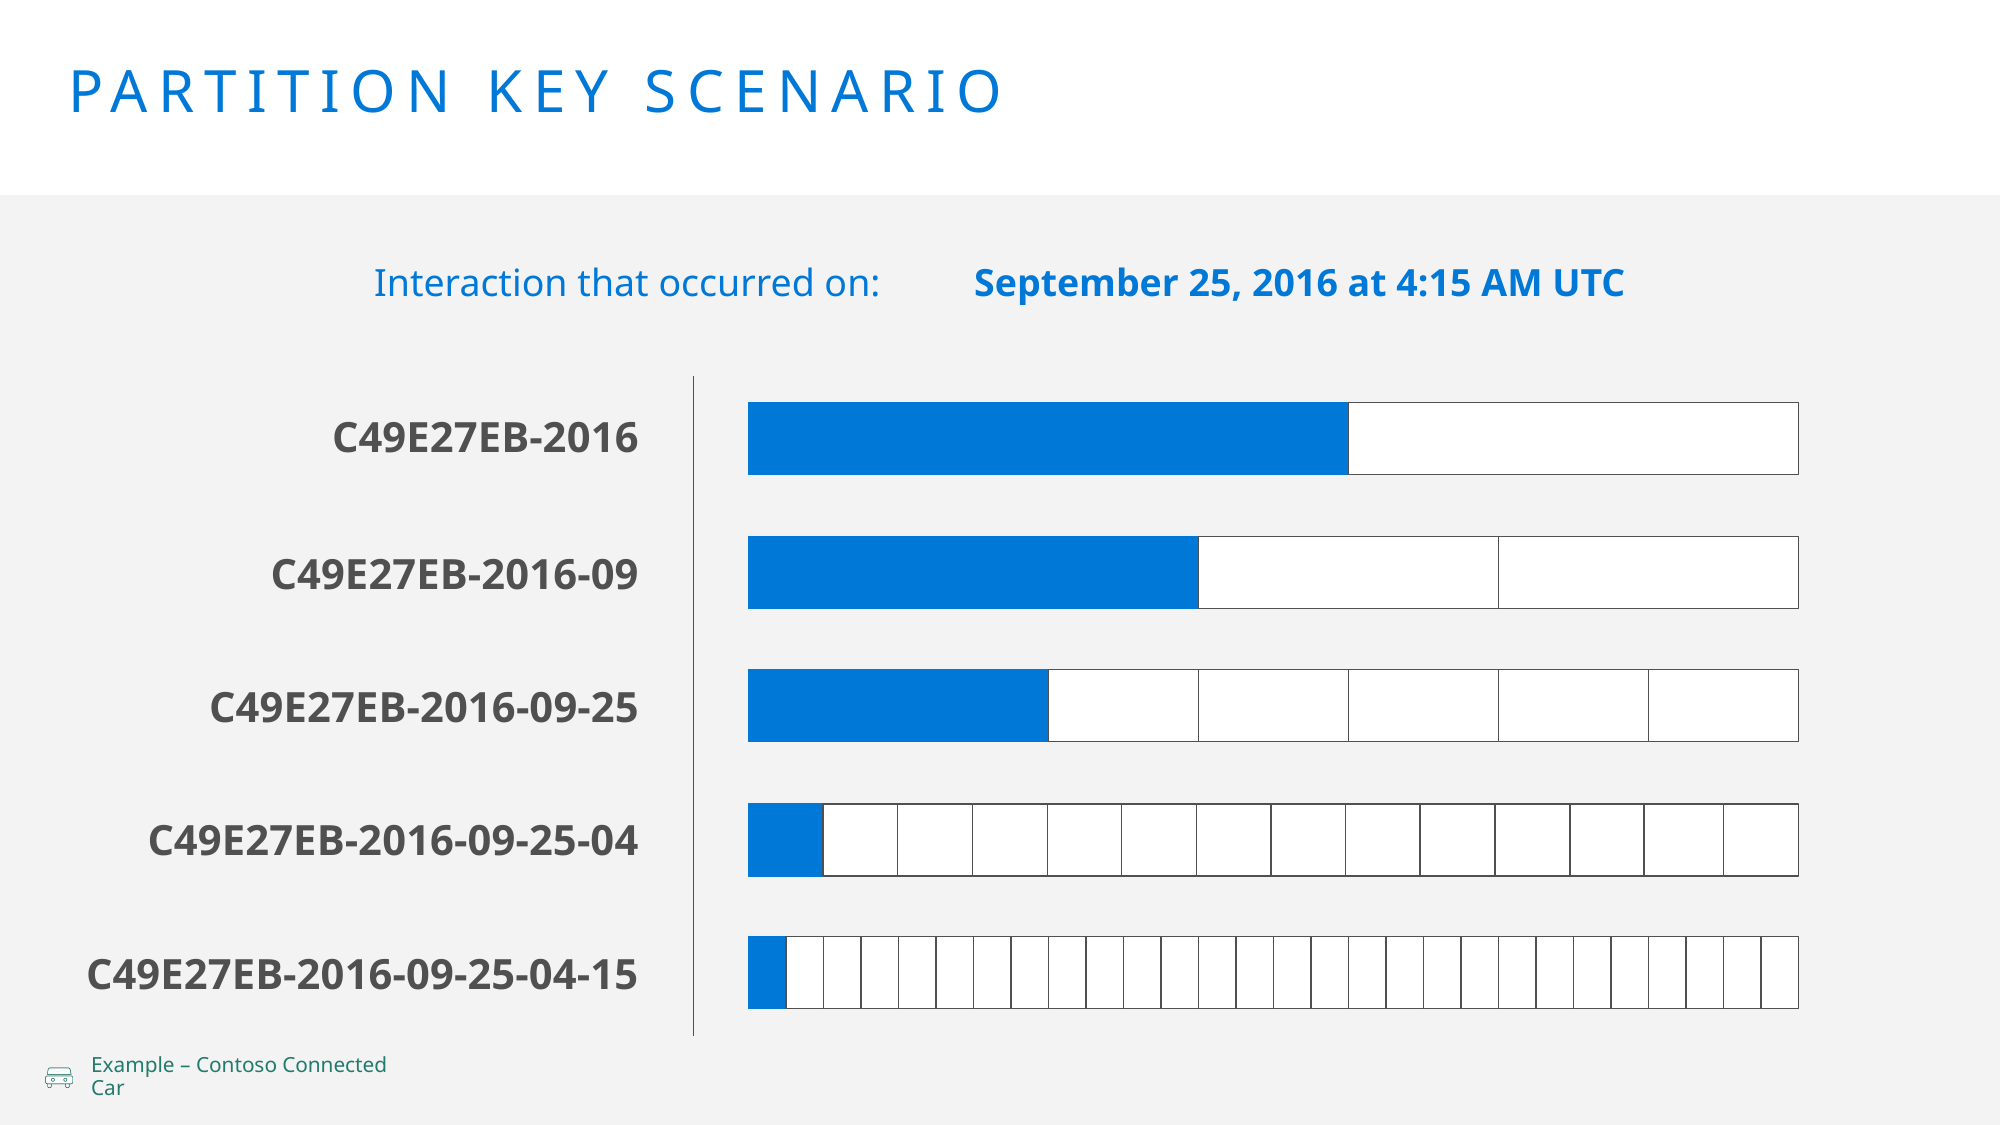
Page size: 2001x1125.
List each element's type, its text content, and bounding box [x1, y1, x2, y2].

text_box [1643, 803, 1723, 877]
text_box [1123, 936, 1162, 1009]
text_box [1419, 803, 1494, 877]
text_box [748, 936, 785, 1009]
title Partition Key Scenario [44, 47, 1957, 196]
text_box [1012, 936, 1048, 1009]
text_box [1048, 803, 1121, 877]
text_box [1348, 402, 1799, 475]
text_box [1198, 936, 1237, 1009]
text_box [1197, 803, 1270, 877]
text_box [1687, 936, 1723, 1009]
text_box [1723, 936, 1760, 1009]
text_box [973, 936, 1012, 1009]
text_box [1498, 669, 1648, 742]
text_box [1048, 669, 1199, 742]
text_box [1273, 936, 1312, 1009]
text_box C49E27EB-2016 [39, 416, 639, 462]
text_box [1348, 936, 1387, 1009]
text_box [823, 936, 862, 1009]
text_box [748, 402, 1348, 475]
text_box [1199, 669, 1348, 742]
text_box [897, 803, 972, 877]
text_box [1498, 536, 1799, 609]
text_box [1087, 936, 1123, 1009]
text_box [1270, 803, 1345, 877]
text_box [1387, 936, 1423, 1009]
text_box [937, 936, 973, 1009]
text_box [1312, 936, 1348, 1009]
text_box [1573, 936, 1612, 1009]
text_box [1462, 936, 1498, 1009]
text_box [1121, 803, 1197, 877]
text_box C49E27EB-2016-09-25-04 [39, 813, 639, 865]
text_box [1162, 936, 1198, 1009]
text_box [748, 669, 1048, 742]
text_box [1423, 936, 1462, 1009]
text_box [785, 936, 823, 1009]
text_box [1494, 803, 1571, 877]
text_box [1498, 936, 1537, 1009]
text_box [1198, 536, 1498, 609]
text_box [748, 536, 1198, 609]
list Interaction that occurred on: September 25, 2016 at 4:15 AM UTC [44, 251, 1957, 313]
text_box [1537, 936, 1573, 1009]
text_box [1237, 936, 1273, 1009]
text_box C49E27EB-2016-09 [39, 547, 639, 598]
text_box [862, 936, 898, 1009]
text_box [1345, 803, 1419, 877]
text_box [972, 803, 1048, 877]
text_box [1571, 803, 1643, 877]
text_box [1348, 669, 1498, 742]
text_box [1048, 936, 1087, 1009]
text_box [44, 1065, 422, 1089]
text_box [1723, 803, 1799, 877]
text_box [898, 936, 937, 1009]
text_box [1760, 936, 1799, 1009]
text_box [1612, 936, 1648, 1009]
text_box [1648, 936, 1687, 1009]
text_box [748, 803, 822, 877]
text_box [1648, 669, 1799, 742]
text_box C49E27EB-2016-09-25-04-15 [39, 947, 639, 998]
text_box C49E27EB-2016-09-25 [39, 680, 639, 731]
text_box [822, 803, 897, 877]
